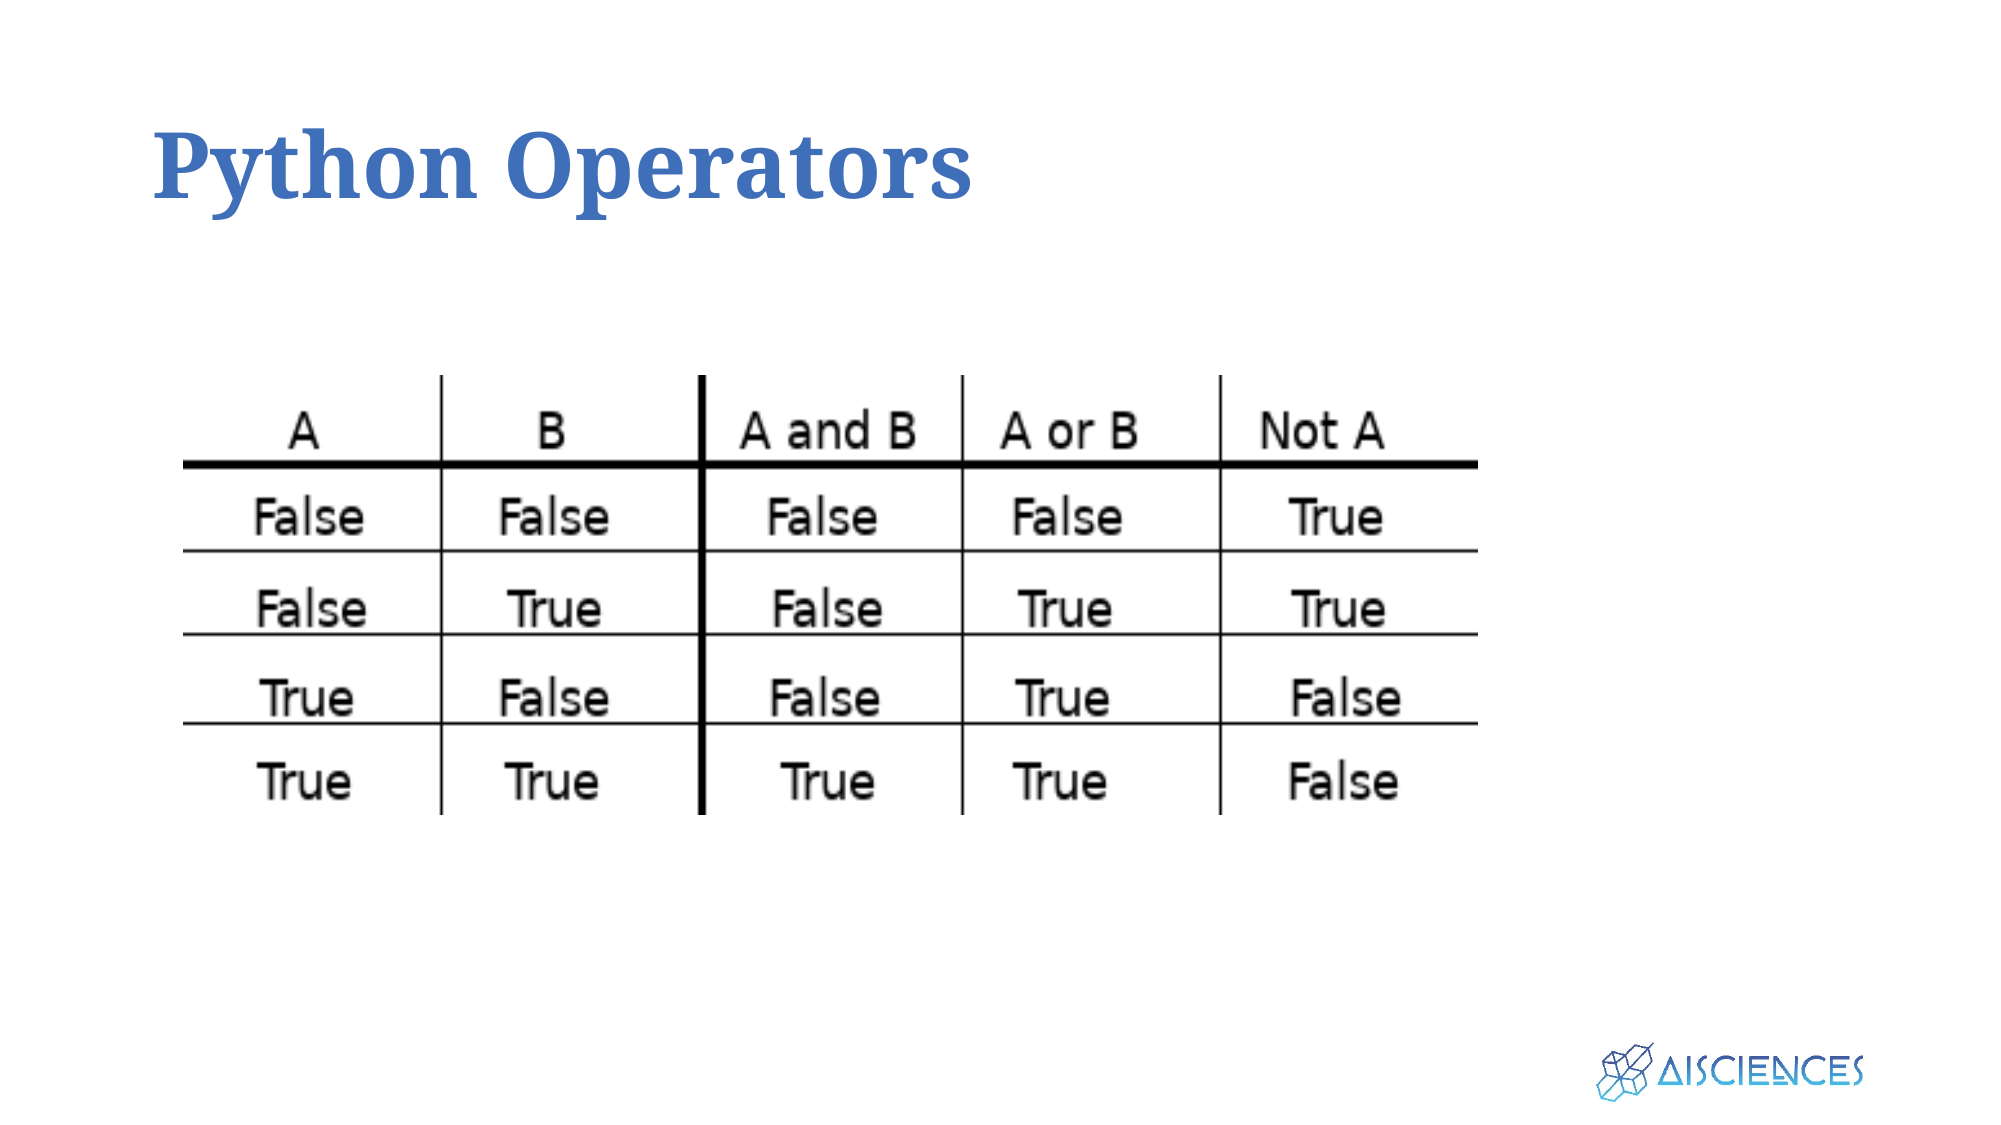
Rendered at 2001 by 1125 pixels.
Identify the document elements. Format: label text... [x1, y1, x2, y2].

picture [1596, 1042, 1863, 1102]
title Python Operators [137, 59, 1863, 278]
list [183, 375, 1478, 815]
